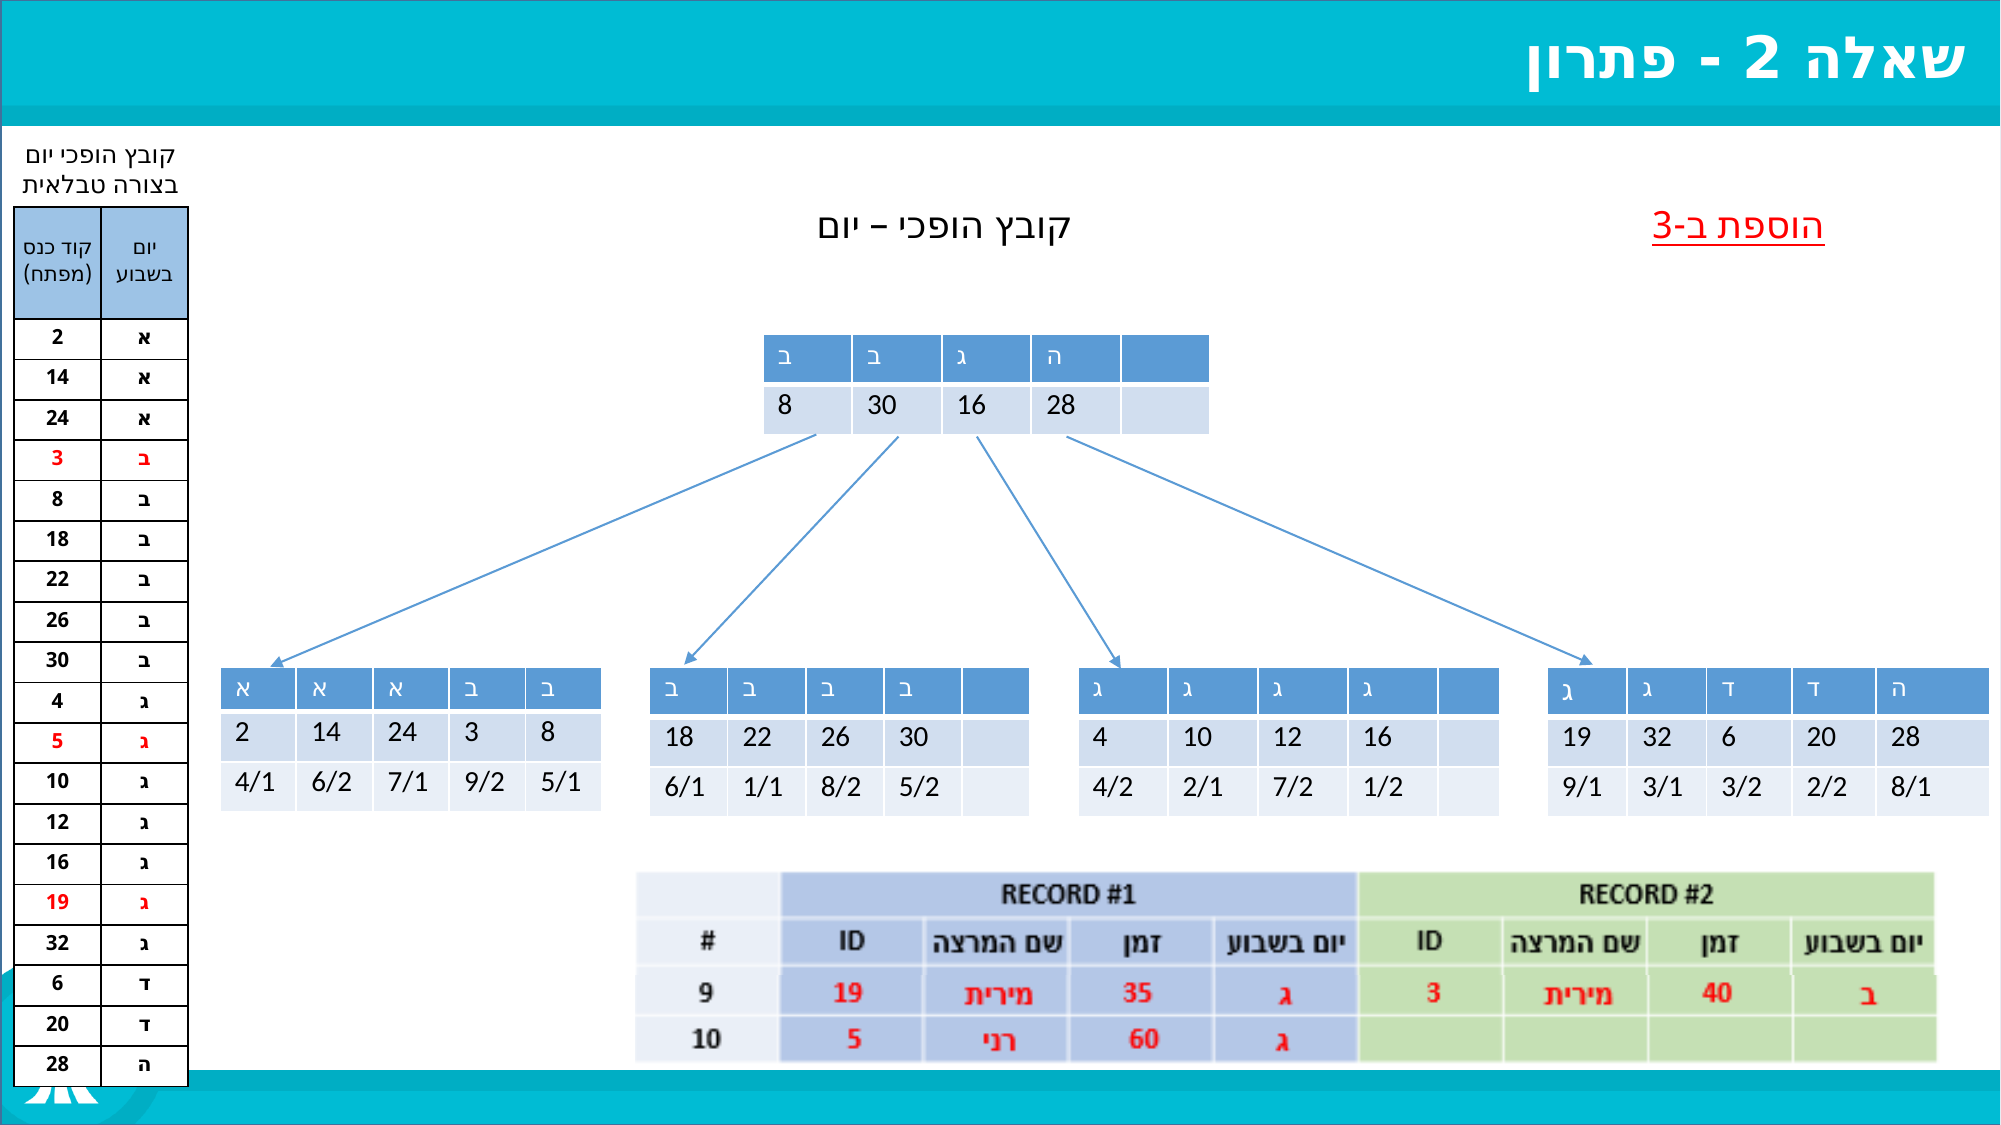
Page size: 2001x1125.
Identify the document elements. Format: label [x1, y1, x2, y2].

table_cell [1628, 720, 1706, 766]
table_cell [15, 562, 100, 601]
table_cell [1169, 720, 1257, 766]
table_cell [807, 720, 883, 766]
table_header [374, 668, 448, 709]
table_cell [963, 720, 1029, 766]
table_header [450, 668, 525, 709]
table_cell [1628, 768, 1706, 816]
table_cell [1032, 387, 1120, 434]
table_header [1079, 668, 1167, 714]
table_cell [1079, 720, 1167, 766]
table_header [943, 335, 1030, 382]
picture [0, 0, 2001, 1125]
table_cell [764, 387, 851, 434]
table_cell [15, 683, 100, 722]
table_cell [1707, 720, 1791, 766]
table_cell [1877, 720, 1989, 766]
table_cell [15, 481, 100, 520]
text_box [1510, 12, 1981, 98]
table_cell [1707, 768, 1791, 816]
text_box [7, 131, 194, 206]
text_box [976, 436, 1593, 669]
table_cell [526, 714, 601, 761]
table_header [1122, 335, 1209, 382]
table_cell [15, 522, 100, 560]
table_cell [15, 926, 100, 964]
table_cell [1259, 768, 1347, 816]
table_cell [102, 603, 187, 641]
table_cell [650, 768, 727, 816]
table_header [728, 668, 805, 714]
table_cell [102, 522, 187, 560]
text_box [270, 434, 899, 667]
table_cell [102, 360, 187, 399]
table_cell [1259, 720, 1347, 766]
table_cell [1349, 768, 1437, 816]
table_header [1548, 668, 1626, 714]
text_box [1637, 193, 1840, 254]
table_cell [728, 768, 805, 816]
table_cell [102, 683, 187, 722]
table_cell [297, 763, 372, 811]
table_header [526, 668, 601, 709]
table_cell [102, 805, 187, 843]
table_header [1439, 668, 1499, 714]
table_cell [15, 724, 100, 762]
text_box [801, 193, 1088, 254]
table_cell [102, 926, 187, 964]
table_cell [1169, 768, 1257, 816]
table_cell [1793, 720, 1875, 766]
table_cell [1079, 768, 1167, 816]
table_cell [15, 805, 100, 843]
table_cell [297, 714, 372, 761]
table_header [1793, 668, 1875, 714]
table_header [650, 668, 727, 714]
table_header [764, 335, 851, 382]
table_cell [102, 481, 187, 520]
table_cell [650, 720, 727, 766]
table_header [807, 668, 883, 714]
table_cell [102, 724, 187, 762]
table_cell [728, 720, 805, 766]
table_cell [15, 360, 100, 399]
table_cell [15, 885, 100, 924]
table_header [1707, 668, 1791, 714]
table_header [1169, 668, 1257, 714]
table_cell [102, 401, 187, 439]
table_cell [1877, 768, 1989, 816]
table_cell [15, 401, 100, 439]
table_cell [1548, 768, 1626, 816]
table_cell [1439, 768, 1499, 816]
table_cell [1122, 387, 1209, 434]
table_cell [374, 714, 448, 761]
table_cell [807, 768, 883, 816]
table_cell [102, 966, 187, 1005]
table_cell [374, 763, 448, 811]
table_cell [963, 768, 1029, 816]
table_header [1259, 668, 1347, 714]
table_cell [102, 1007, 187, 1045]
table_cell [102, 320, 187, 359]
table_cell [450, 763, 525, 811]
table_cell [15, 603, 100, 641]
table_header [297, 668, 372, 709]
table_cell [1349, 720, 1437, 766]
table_cell [15, 441, 100, 480]
table_header [885, 668, 961, 714]
table_header [102, 208, 187, 318]
table_header [1877, 668, 1989, 714]
table_cell [1793, 768, 1875, 816]
table_cell [943, 387, 1030, 434]
table_cell [15, 1007, 100, 1045]
table_cell [102, 562, 187, 601]
table_header [1349, 668, 1437, 714]
table_cell [102, 643, 187, 682]
table_cell [221, 763, 295, 811]
table_cell [15, 643, 100, 682]
table_header [221, 668, 295, 709]
table_header [963, 668, 1029, 714]
table_cell [15, 764, 100, 803]
table_cell [102, 885, 187, 924]
table_cell [221, 714, 295, 761]
table_cell [1548, 720, 1626, 766]
table_cell [102, 441, 187, 480]
table_cell [885, 720, 961, 766]
table_cell [102, 845, 187, 884]
table_header [15, 208, 100, 318]
table_cell [15, 1047, 100, 1086]
table_cell [102, 764, 187, 803]
table_cell [15, 320, 100, 359]
table_cell [1439, 720, 1499, 766]
table_header [853, 335, 941, 382]
table_cell [885, 768, 961, 816]
table_cell [526, 763, 601, 811]
table_header [1628, 668, 1706, 714]
table_cell [853, 387, 941, 434]
table_cell [15, 966, 100, 1005]
table_cell [15, 845, 100, 884]
table_header [1032, 335, 1120, 382]
table_cell [102, 1047, 187, 1086]
table_cell [450, 714, 525, 761]
